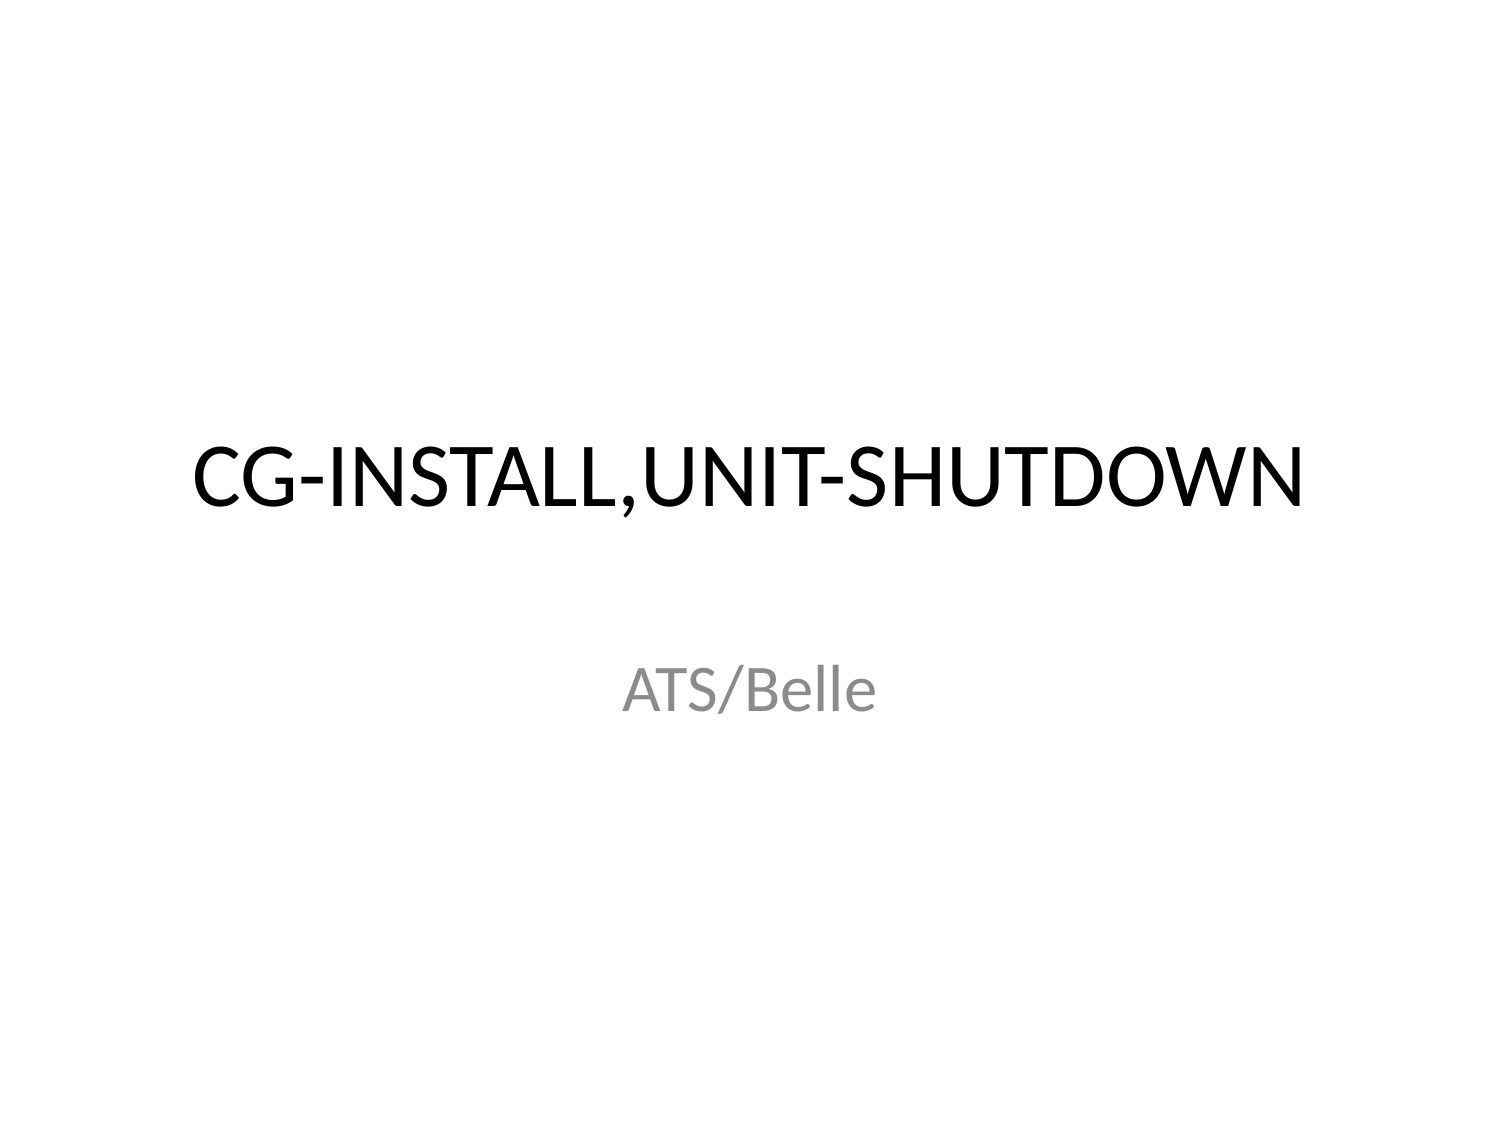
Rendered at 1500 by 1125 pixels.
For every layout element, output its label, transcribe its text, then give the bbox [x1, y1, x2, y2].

subtitle ATS/Belle [225, 637, 1275, 925]
title CG-INSTALL,UNIT-SHUTDOWN [112, 349, 1388, 591]
